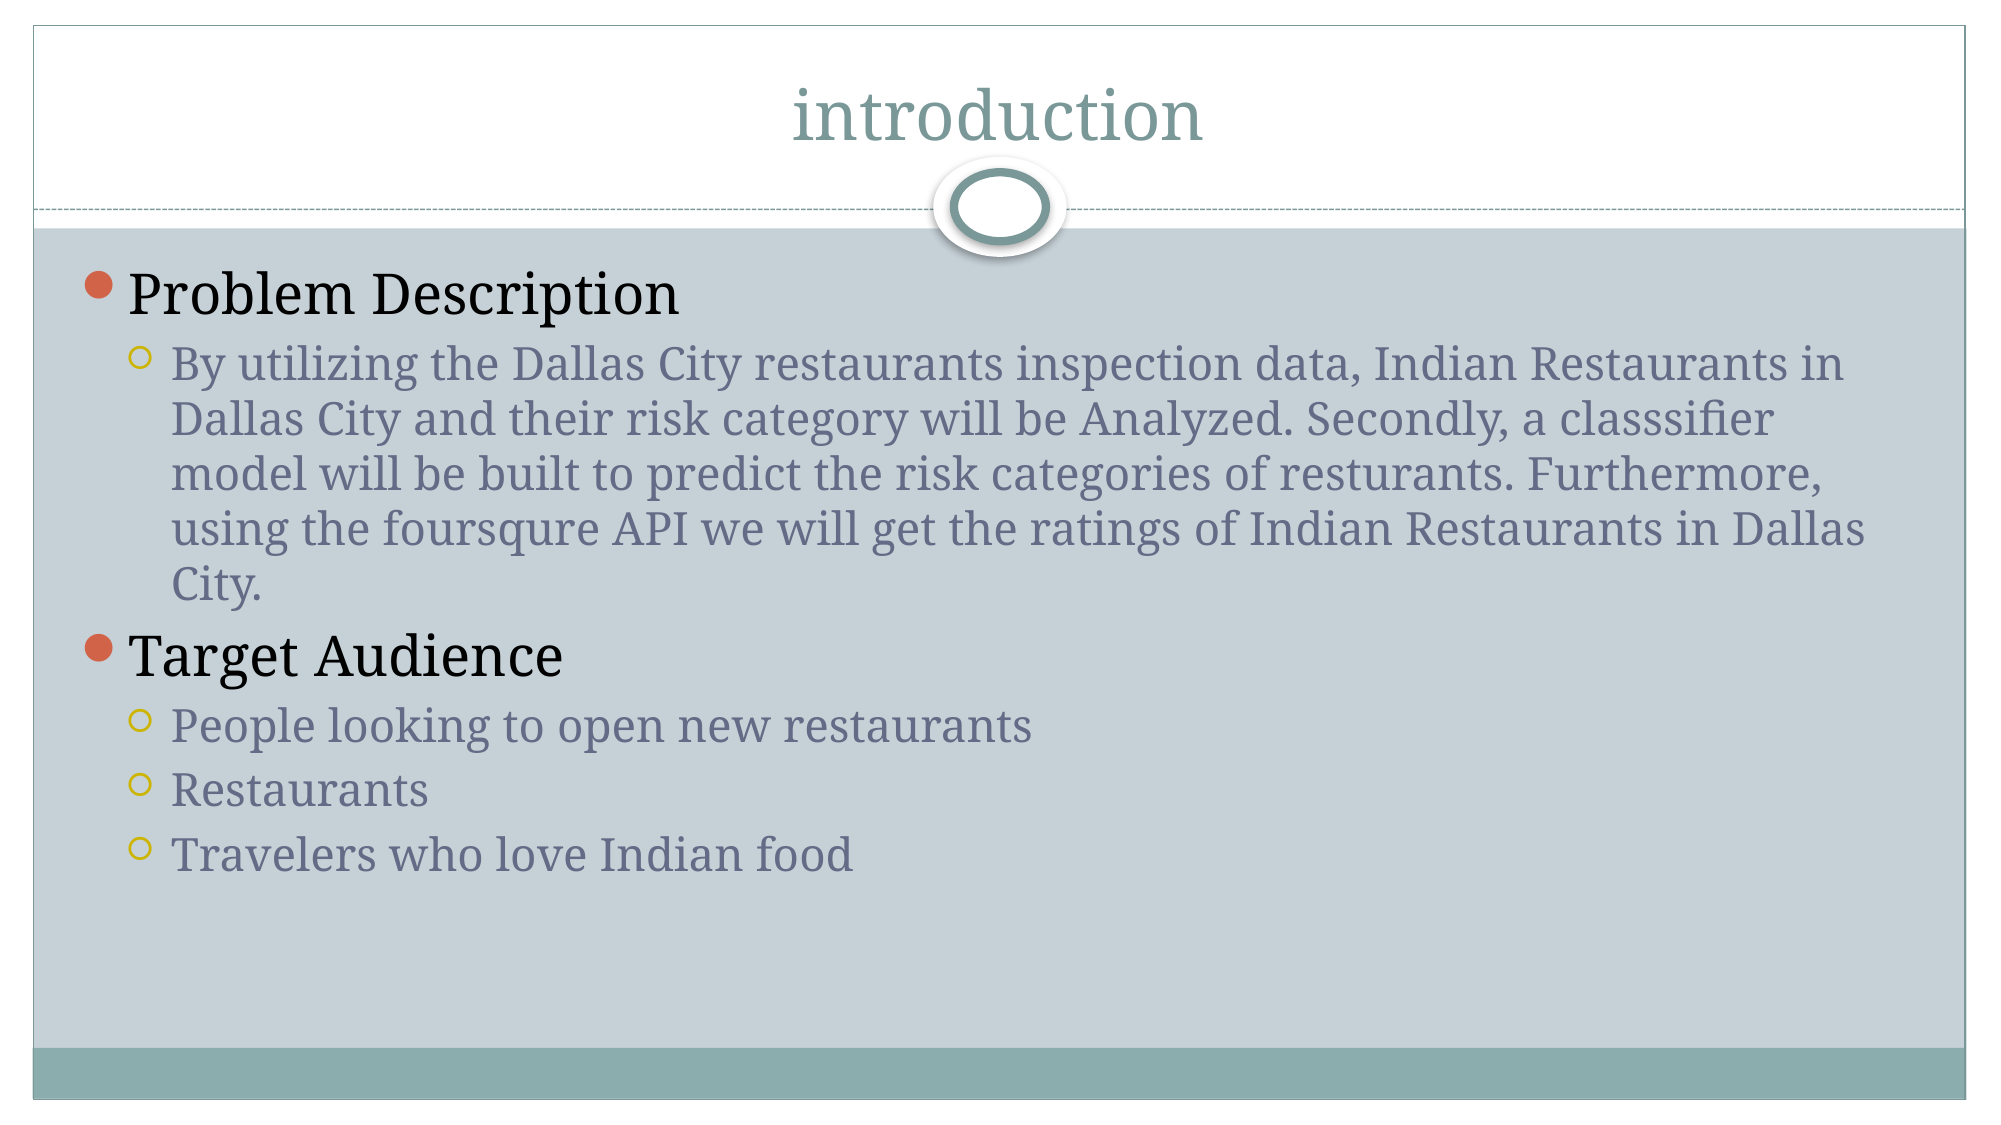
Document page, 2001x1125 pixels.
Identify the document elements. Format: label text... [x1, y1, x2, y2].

title introduction [66, 37, 1933, 162]
list Problem Description By utilizing the Dallas City restaurants inspection data, Indian Restaurants in Dallas City and their risk category will be Analyzed. Secondly, a classsifier model will be built to predict the risk categories of resturants. Furthermore, using the foursqure API we will get the ratings of Indian Restaurants in Dallas City. Target Audience People looking to open new restaurants Restaurants Travelers who love Indian food [66, 250, 1926, 1001]
